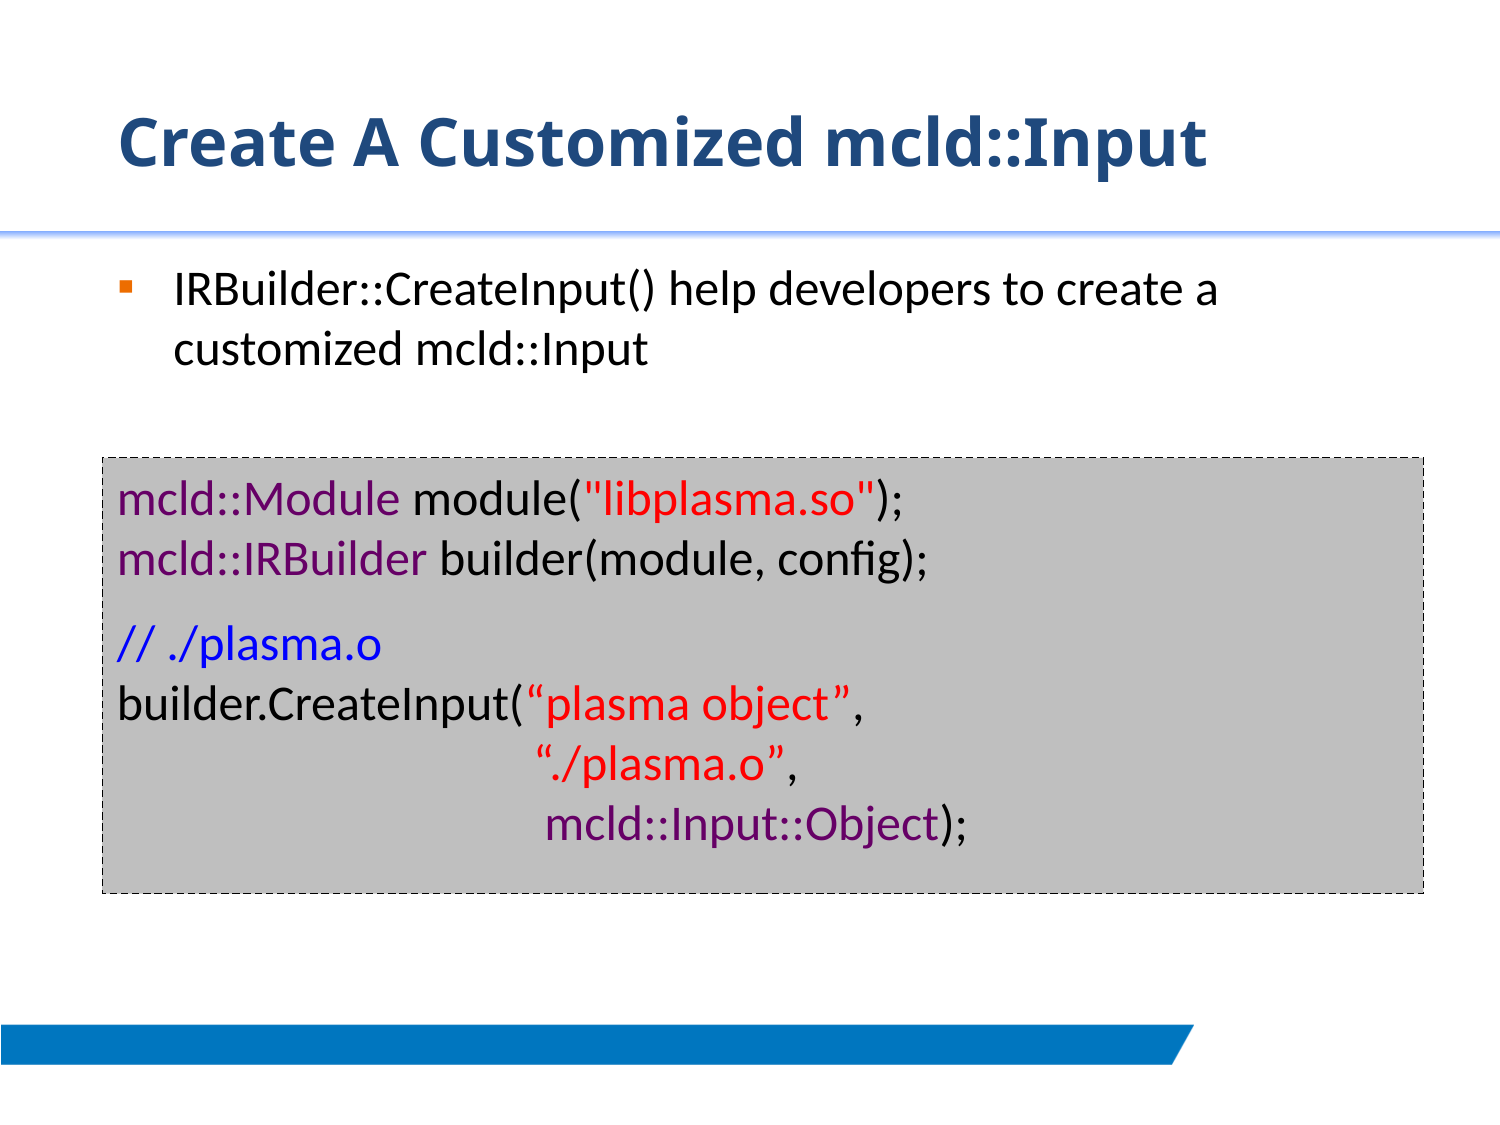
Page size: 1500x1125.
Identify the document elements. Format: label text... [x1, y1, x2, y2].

text_box mcld::Module module("libplasma.so"); mcld::IRBuilder builder(module, config); // ./plasma.o builder.CreateInput(“plasma object”, “./plasma.o”, mcld::Input::Object); [102, 457, 1424, 894]
title Create A Customized mcld::Input [101, 62, 1425, 217]
list IRBuilder::CreateInput() help developers to create a customized mcld::Input [101, 247, 1424, 431]
picture [0, 1023, 1464, 1066]
